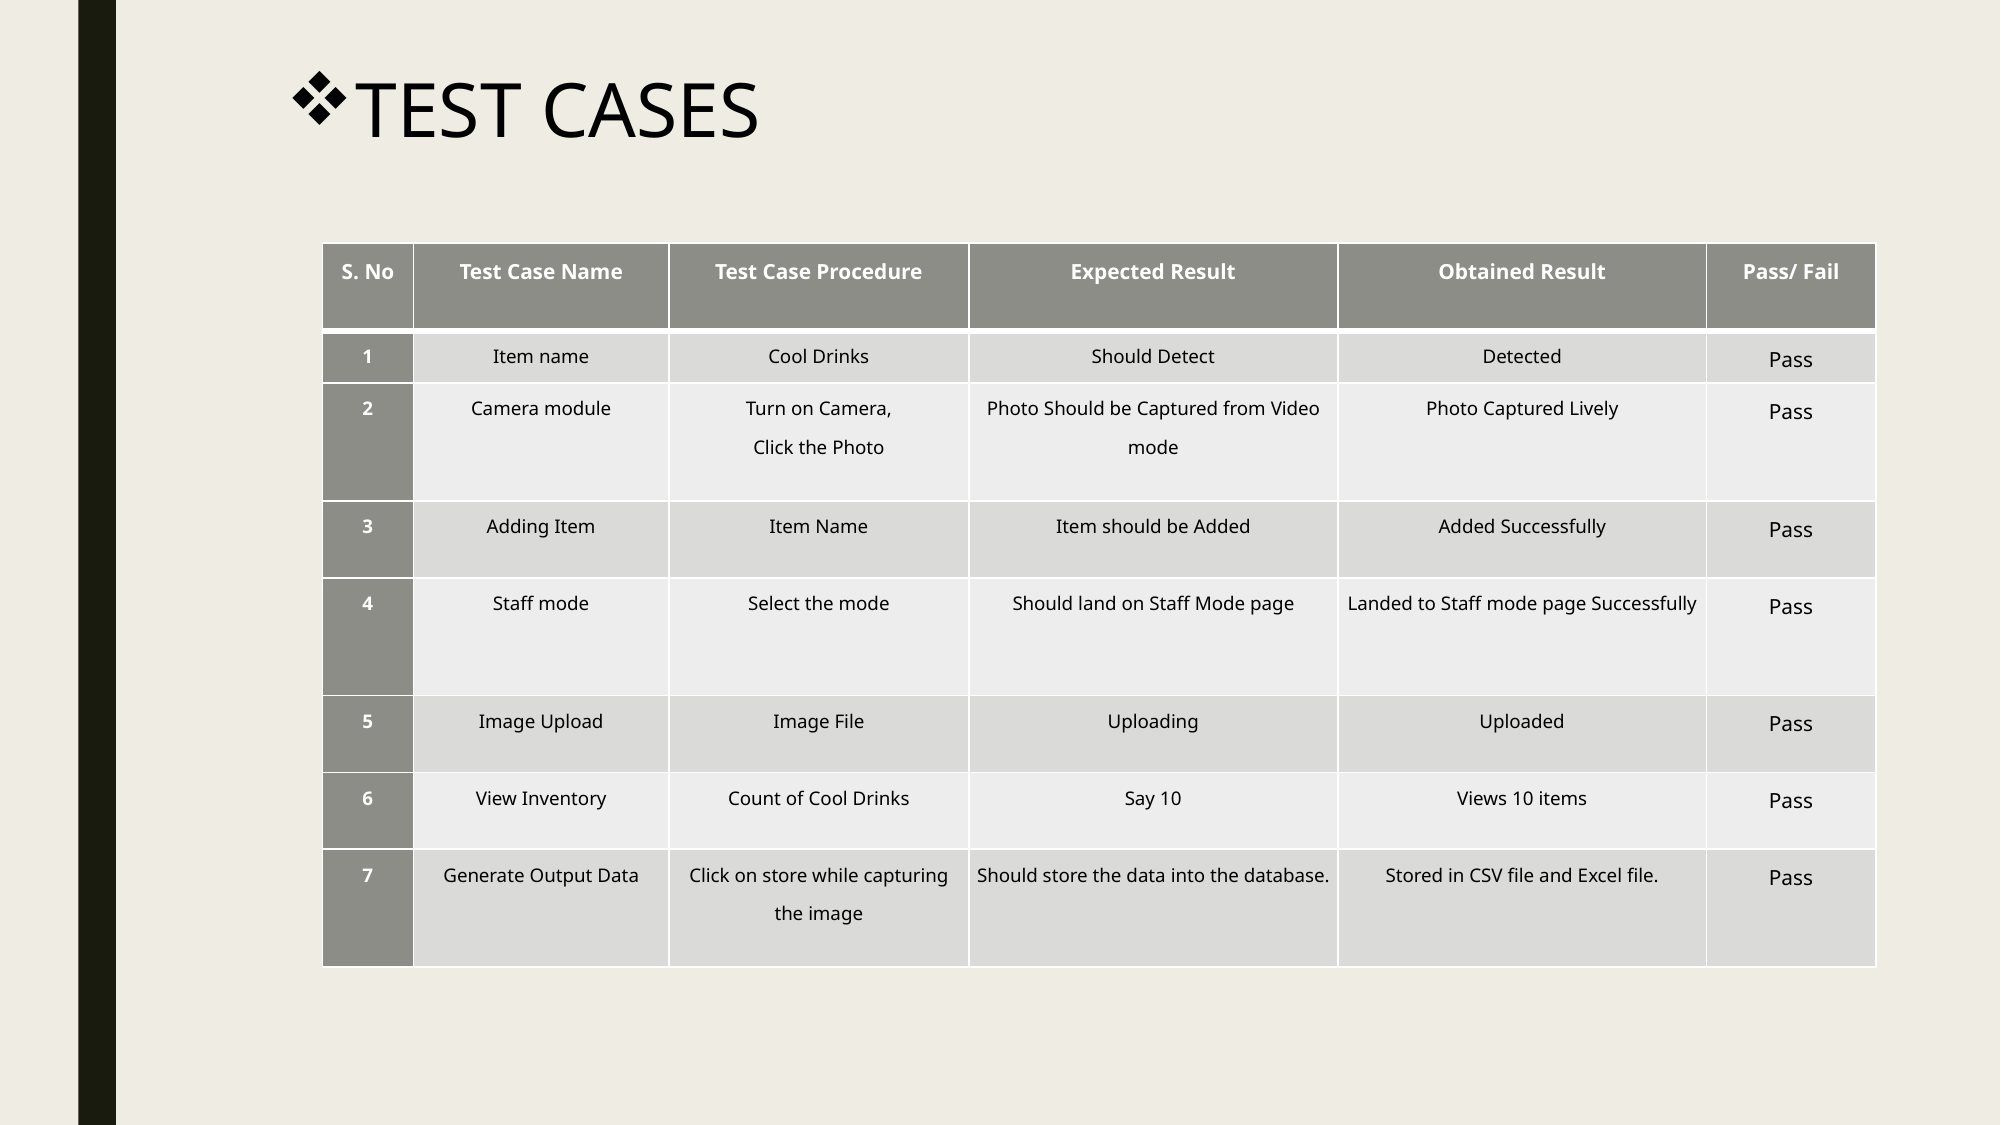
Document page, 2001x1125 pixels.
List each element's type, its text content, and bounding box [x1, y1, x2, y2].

table_cell Photo Should be Captured from Video mode [970, 384, 1337, 500]
table_cell Item Name [670, 502, 968, 577]
table_cell Image Upload [414, 696, 668, 772]
table_header Test Case Procedure [670, 244, 968, 328]
table_cell Photo Captured Lively [1339, 384, 1706, 500]
table_cell 4 [323, 579, 413, 695]
table_cell Landed to Staff mode page Successfully [1339, 579, 1706, 695]
table_cell 2 [323, 384, 413, 500]
table_cell Count of Cool Drinks [670, 773, 968, 848]
table_cell Views 10 items [1339, 773, 1706, 848]
table_cell Item name [414, 334, 668, 382]
table_cell Uploaded [1339, 696, 1706, 772]
table_cell Turn on Camera, Click the Photo [670, 384, 968, 500]
table_cell 1 [323, 334, 413, 382]
table_cell Item should be Added [970, 502, 1337, 577]
table_cell Added Successfully [1339, 502, 1706, 577]
table_cell Staff mode [414, 579, 668, 695]
table_cell Uploading [970, 696, 1337, 772]
table_cell Should store the data into the database. [970, 850, 1337, 966]
table_cell Pass [1707, 696, 1875, 772]
table_cell Generate Output Data [414, 850, 668, 966]
table_cell Camera module [414, 384, 668, 500]
table_cell 6 [323, 773, 413, 848]
table_cell Detected [1339, 334, 1706, 382]
table_cell Image File [670, 696, 968, 772]
table_cell Click on store while capturing the image [670, 850, 968, 966]
table_header Test Case Name [414, 244, 668, 328]
text_box TEST CASES [271, 55, 776, 160]
table_cell Pass [1707, 384, 1875, 500]
table_cell Select the mode [670, 579, 968, 695]
table_header S. No [323, 244, 413, 328]
table_cell Should land on Staff Mode page [970, 579, 1337, 695]
table_header Obtained Result [1339, 244, 1706, 328]
table_cell Cool Drinks [670, 334, 968, 382]
table_cell Adding Item [414, 502, 668, 577]
table_cell 5 [323, 696, 413, 772]
table_header Expected Result [970, 244, 1337, 328]
table_cell View Inventory [414, 773, 668, 848]
table_cell Stored in CSV file and Excel file. [1339, 850, 1706, 966]
table_cell Say 10 [970, 773, 1337, 848]
table_cell Pass [1707, 850, 1875, 966]
table_cell Pass [1707, 579, 1875, 695]
table_cell Should Detect [970, 334, 1337, 382]
table_cell Pass [1707, 502, 1875, 577]
table_cell 3 [323, 502, 413, 577]
table_cell 7 [323, 850, 413, 966]
table_cell Pass [1707, 334, 1875, 382]
table_header Pass/ Fail [1707, 244, 1875, 328]
table_cell Pass [1707, 773, 1875, 848]
